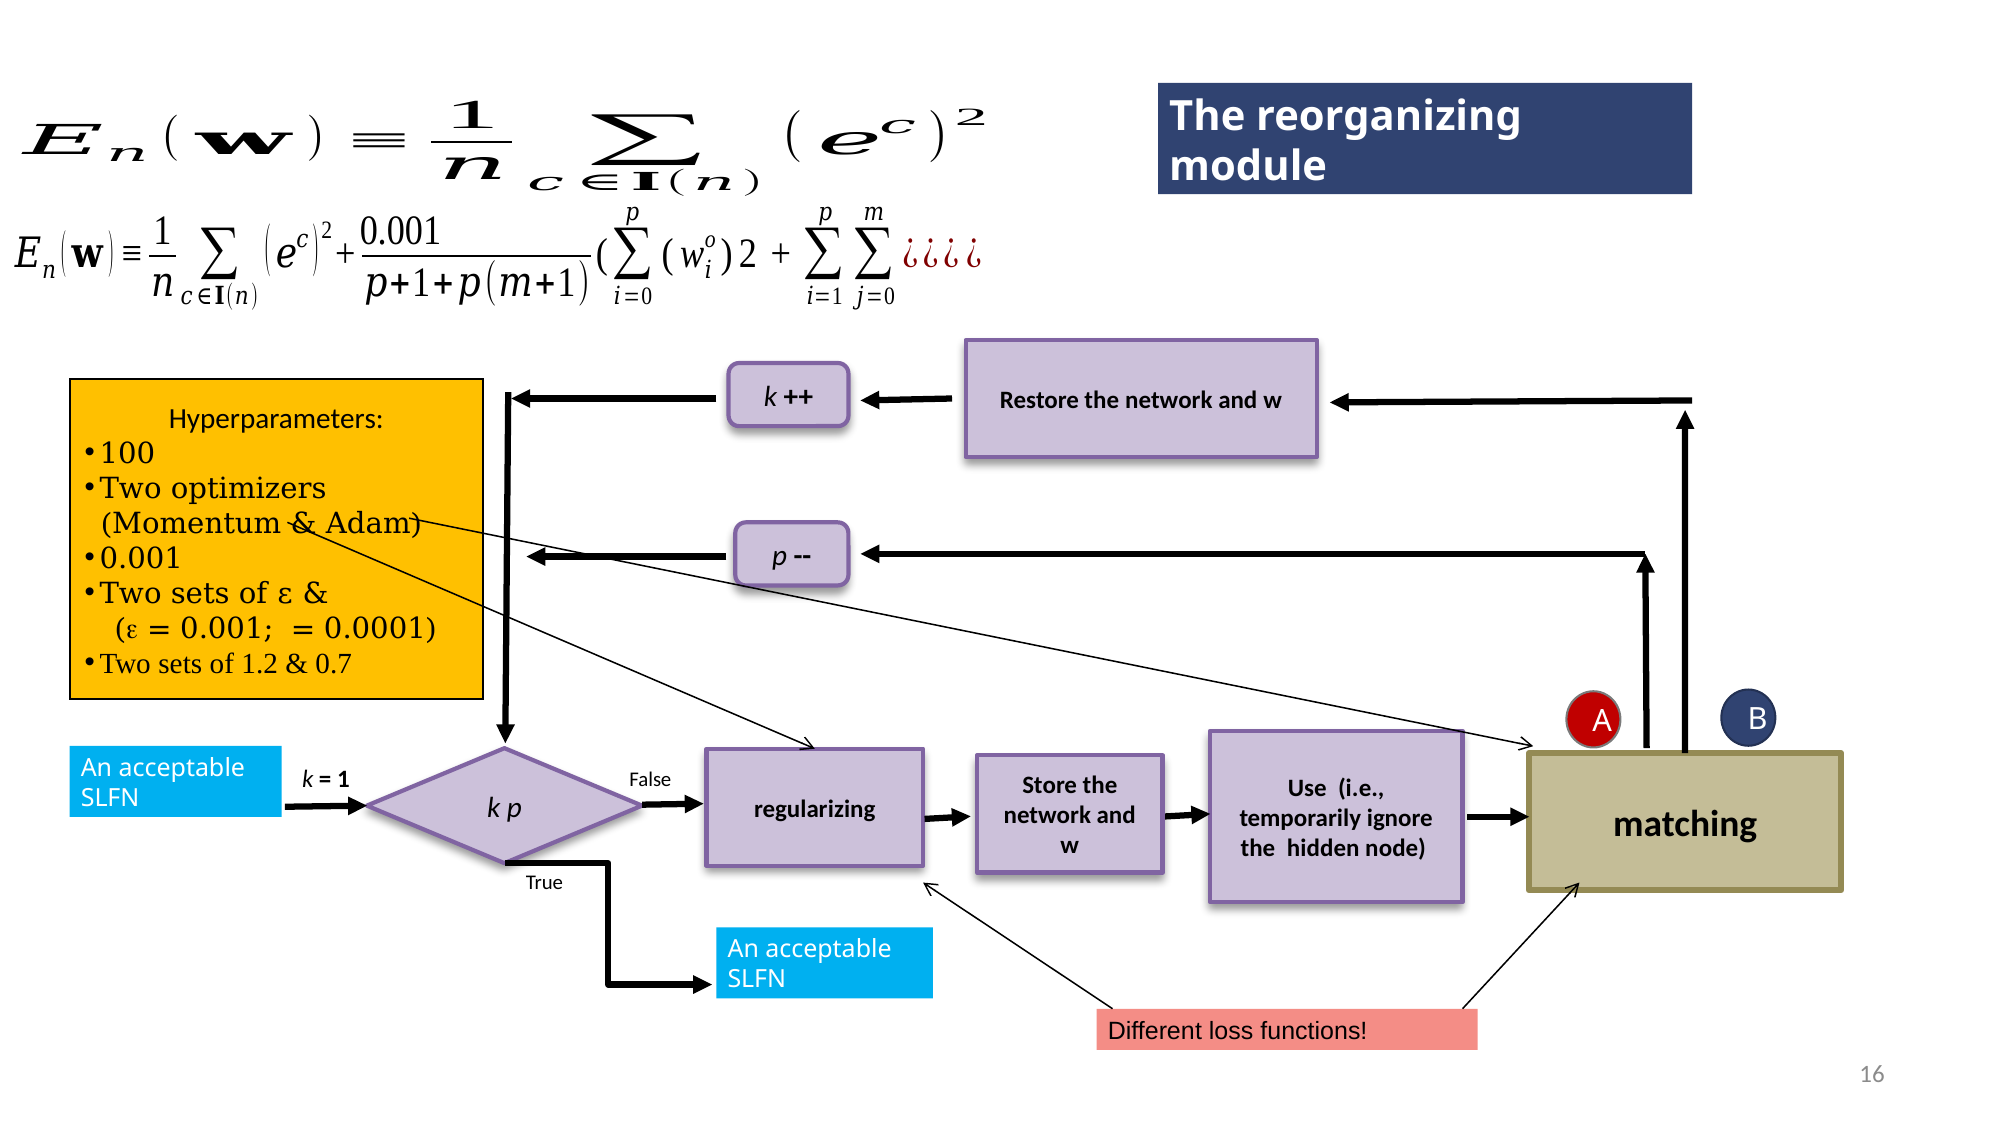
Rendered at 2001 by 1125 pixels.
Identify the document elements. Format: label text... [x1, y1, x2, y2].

text_box Different loss functions! [1096, 1008, 1478, 1050]
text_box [408, 517, 1534, 747]
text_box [922, 882, 1113, 1009]
text_box An acceptable SLFN [69, 745, 280, 817]
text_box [924, 816, 971, 820]
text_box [1462, 882, 1580, 1009]
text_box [1163, 813, 1211, 817]
text_box The reorganizing module [1158, 82, 1693, 195]
slide_number 16 [1433, 1042, 1900, 1103]
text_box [284, 339, 1842, 985]
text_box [287, 522, 404, 749]
